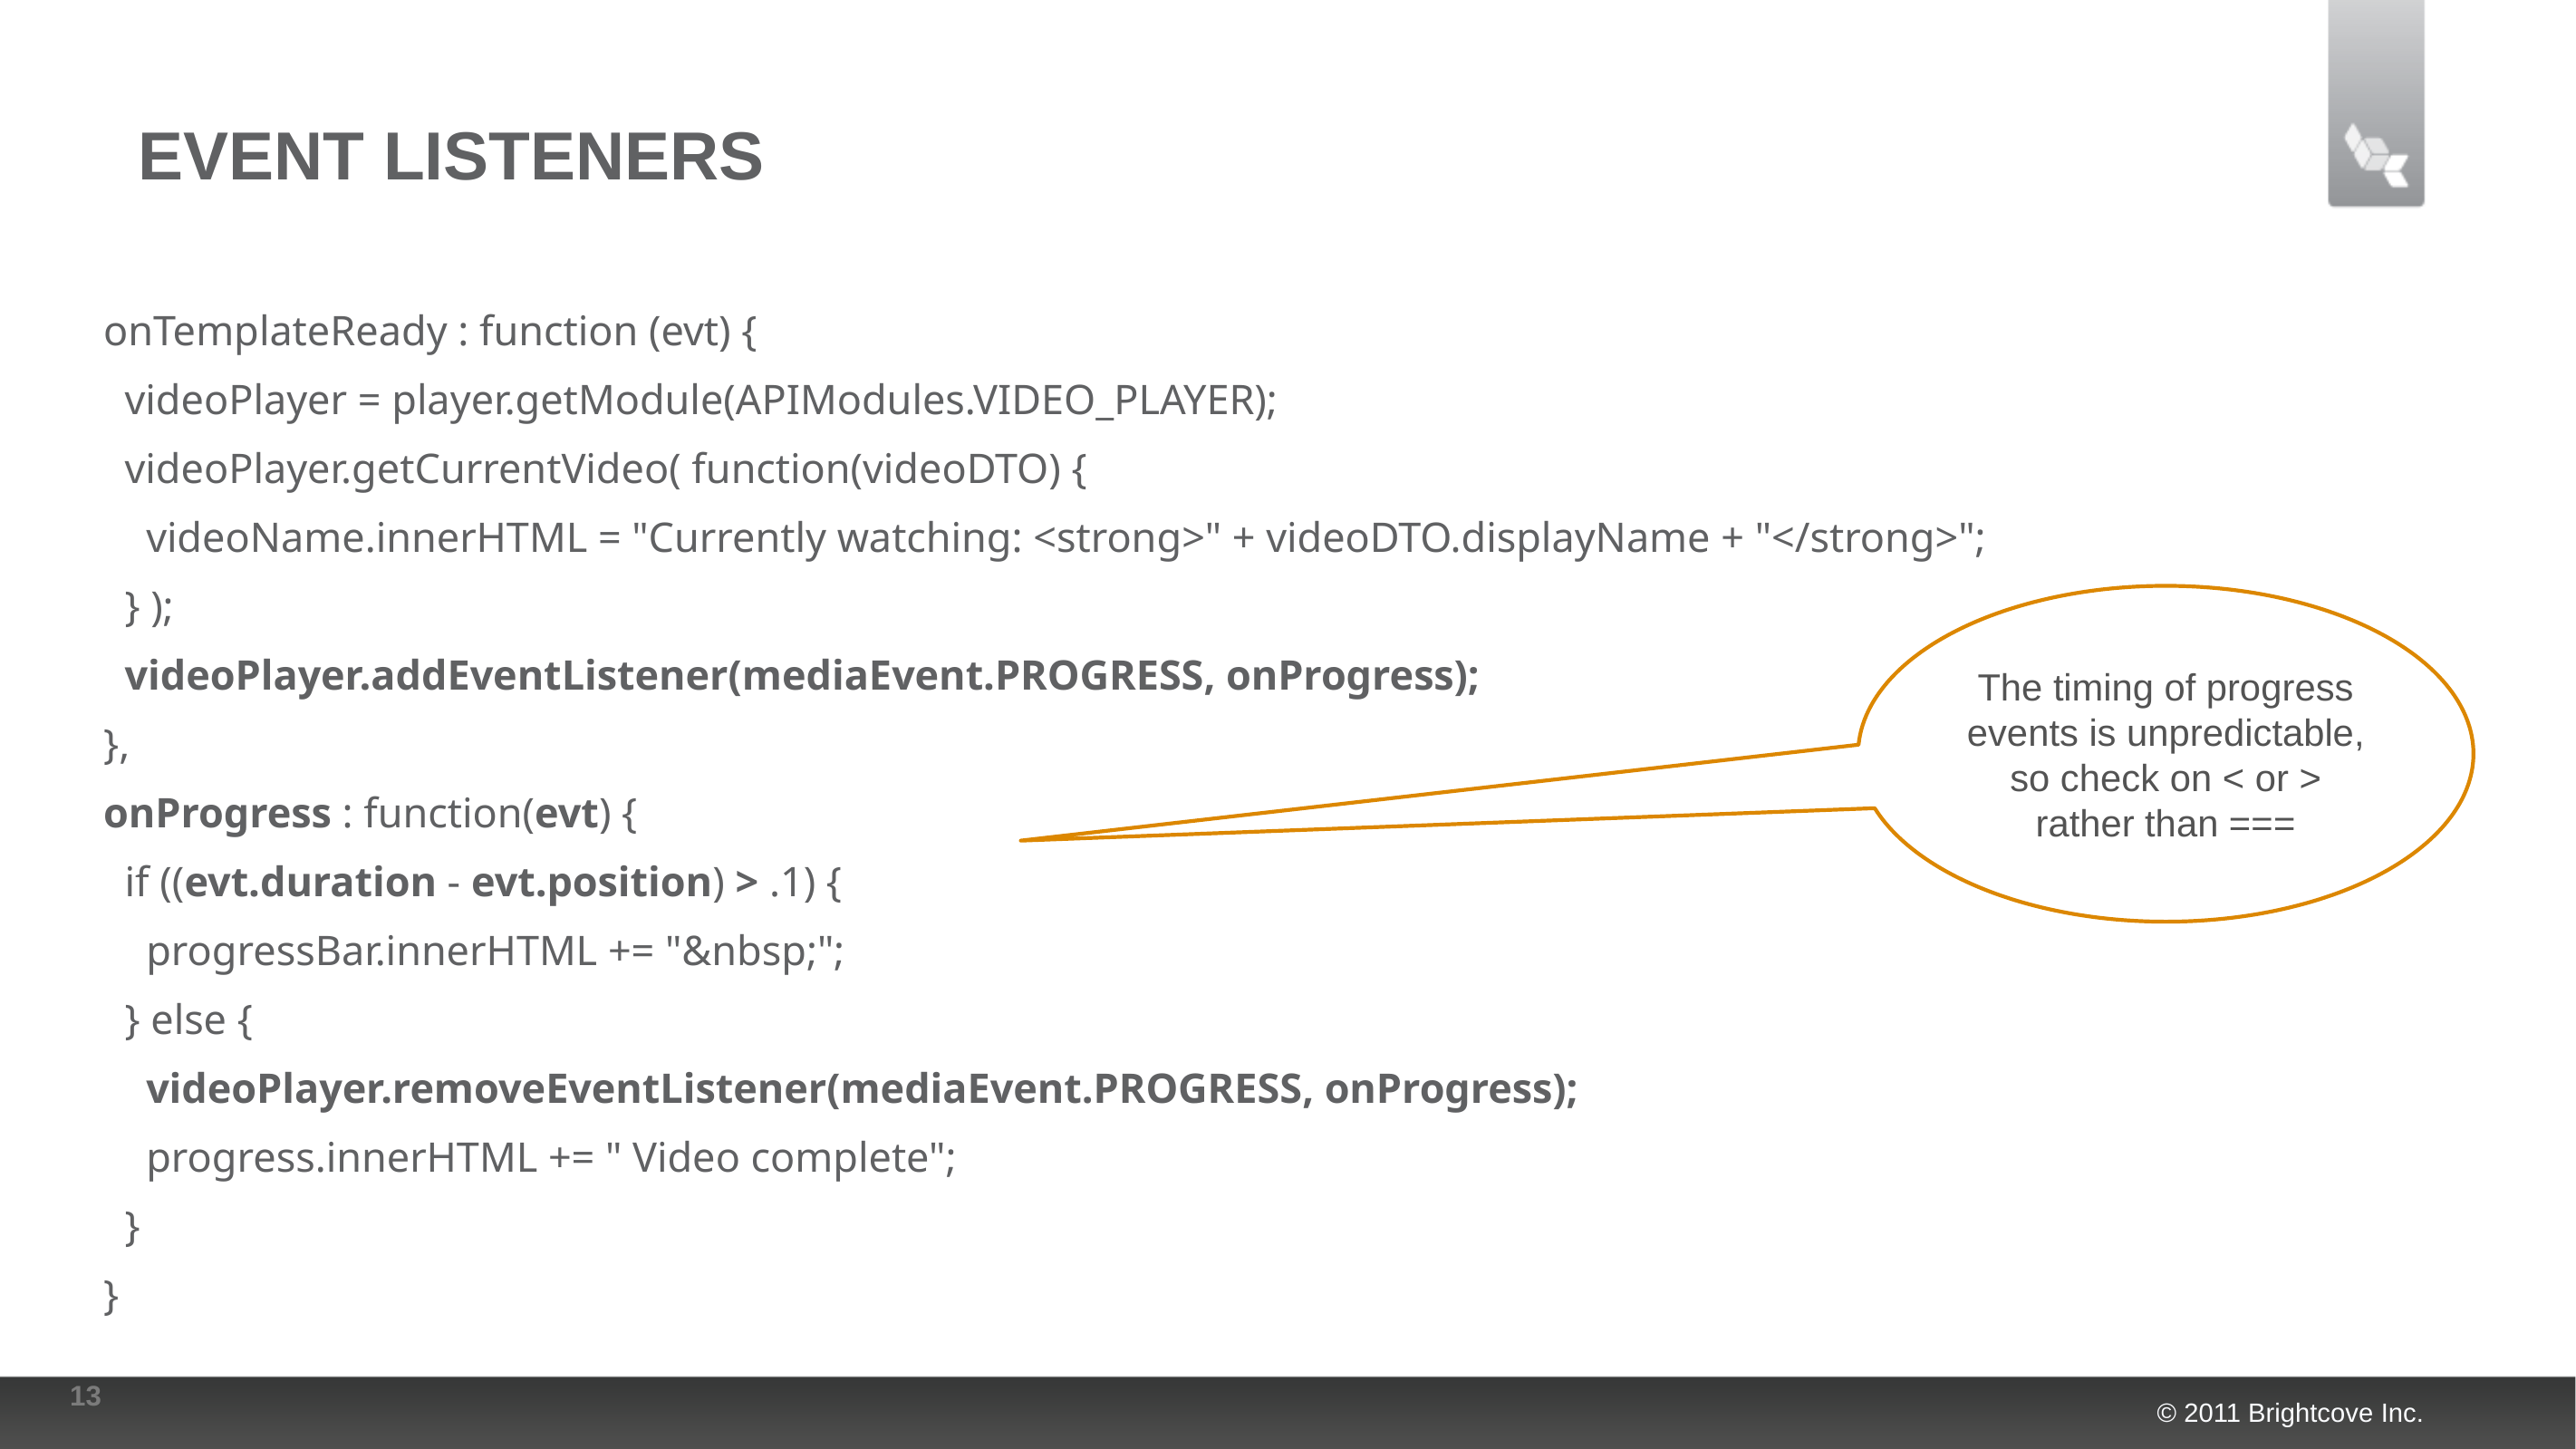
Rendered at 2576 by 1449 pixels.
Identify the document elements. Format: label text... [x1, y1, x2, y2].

list onTemplateReady : function (evt) { videoPlayer = player.getModule(APIModules.VIDEO_PLAYER); videoPlayer.getCurrentVideo( function(videoDTO) { videoName.innerHTML = "Currently watching: <strong>" + videoDTO.displayName + "</strong>"; } ); videoPlayer.addEventListener(mediaEvent.PROGRESS, onProgress); }, onProgress : function(evt) { if ((evt.duration - evt.position) > .1) { progressBar.innerHTML += "&nbsp;"; } else { videoPlayer.removeEventListener(mediaEvent.PROGRESS, onProgress); progress.innerHTML += " Video complete"; } } [80, 284, 2441, 1335]
title Event Listeners [115, 43, 2270, 261]
text_box 13 [46, 1366, 176, 1447]
picture [0, 0, 2576, 1449]
text_box The timing of progress events is unpredictable, so check on < or > rather than === [1018, 584, 2475, 924]
